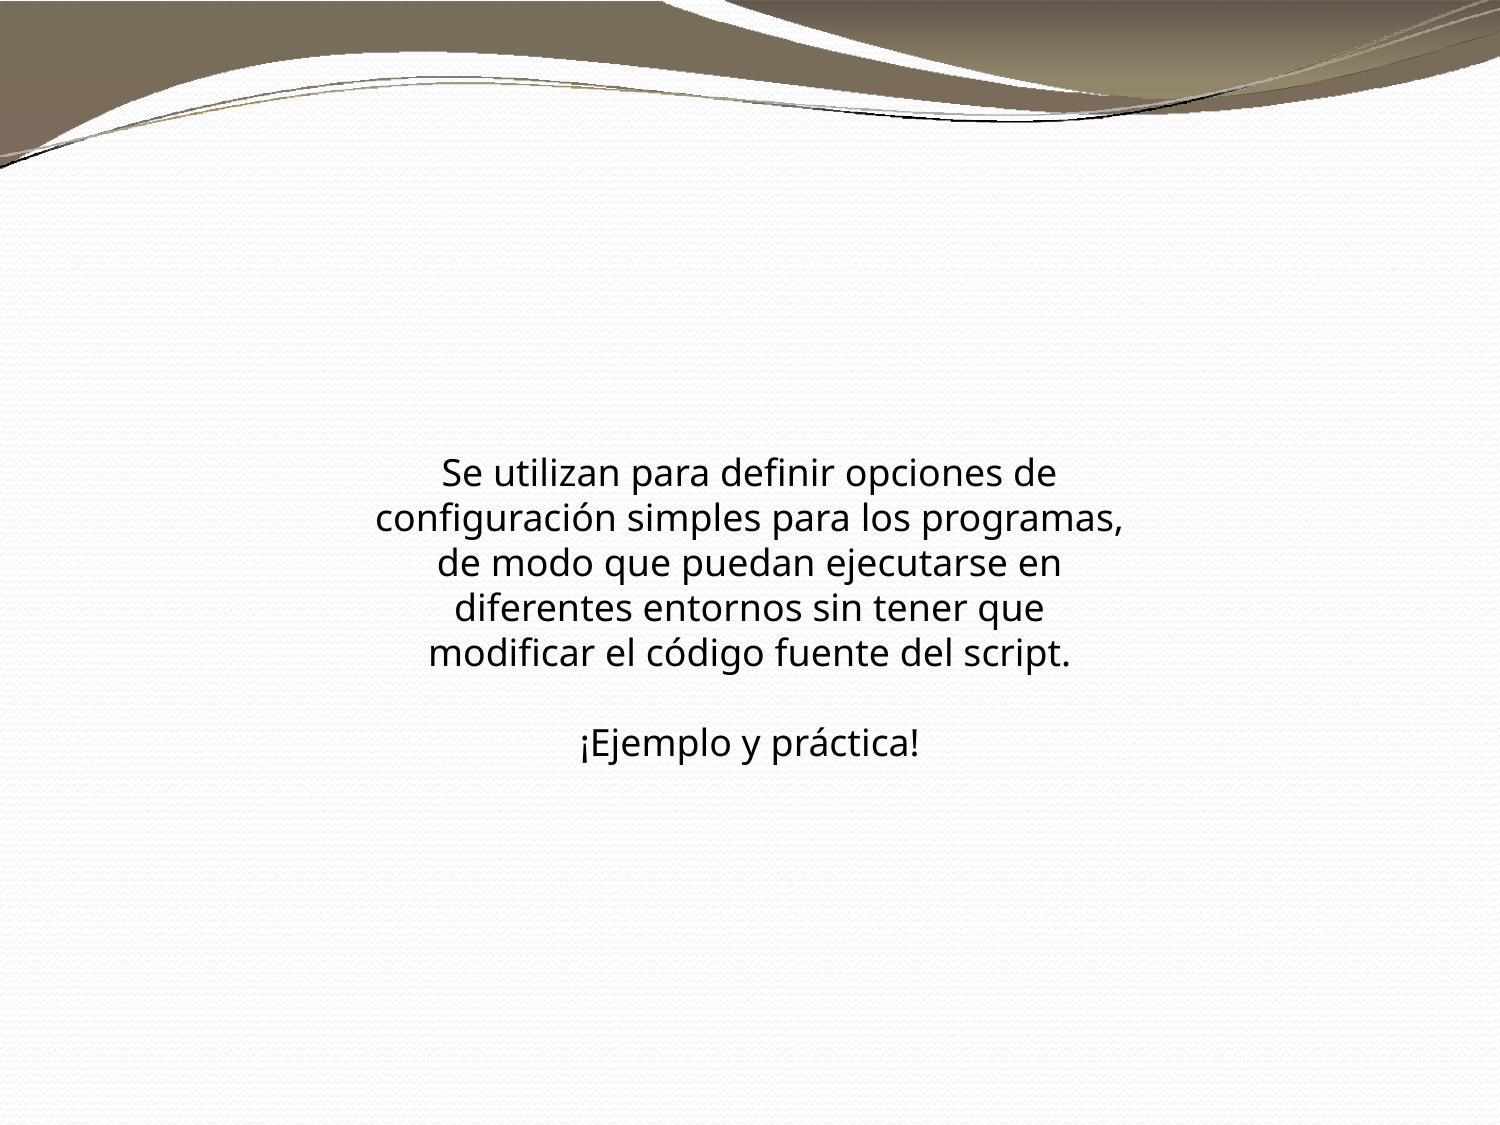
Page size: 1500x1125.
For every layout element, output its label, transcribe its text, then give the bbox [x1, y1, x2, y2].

picture [0, 0, 1500, 1125]
text_box Se utilizan para definir opciones de configuración simples para los programas, de modo que puedan ejecutarse en diferentes entornos sin tener que modificar el código fuente del script. ¡Ejemplo y práctica! [374, 448, 1125, 764]
